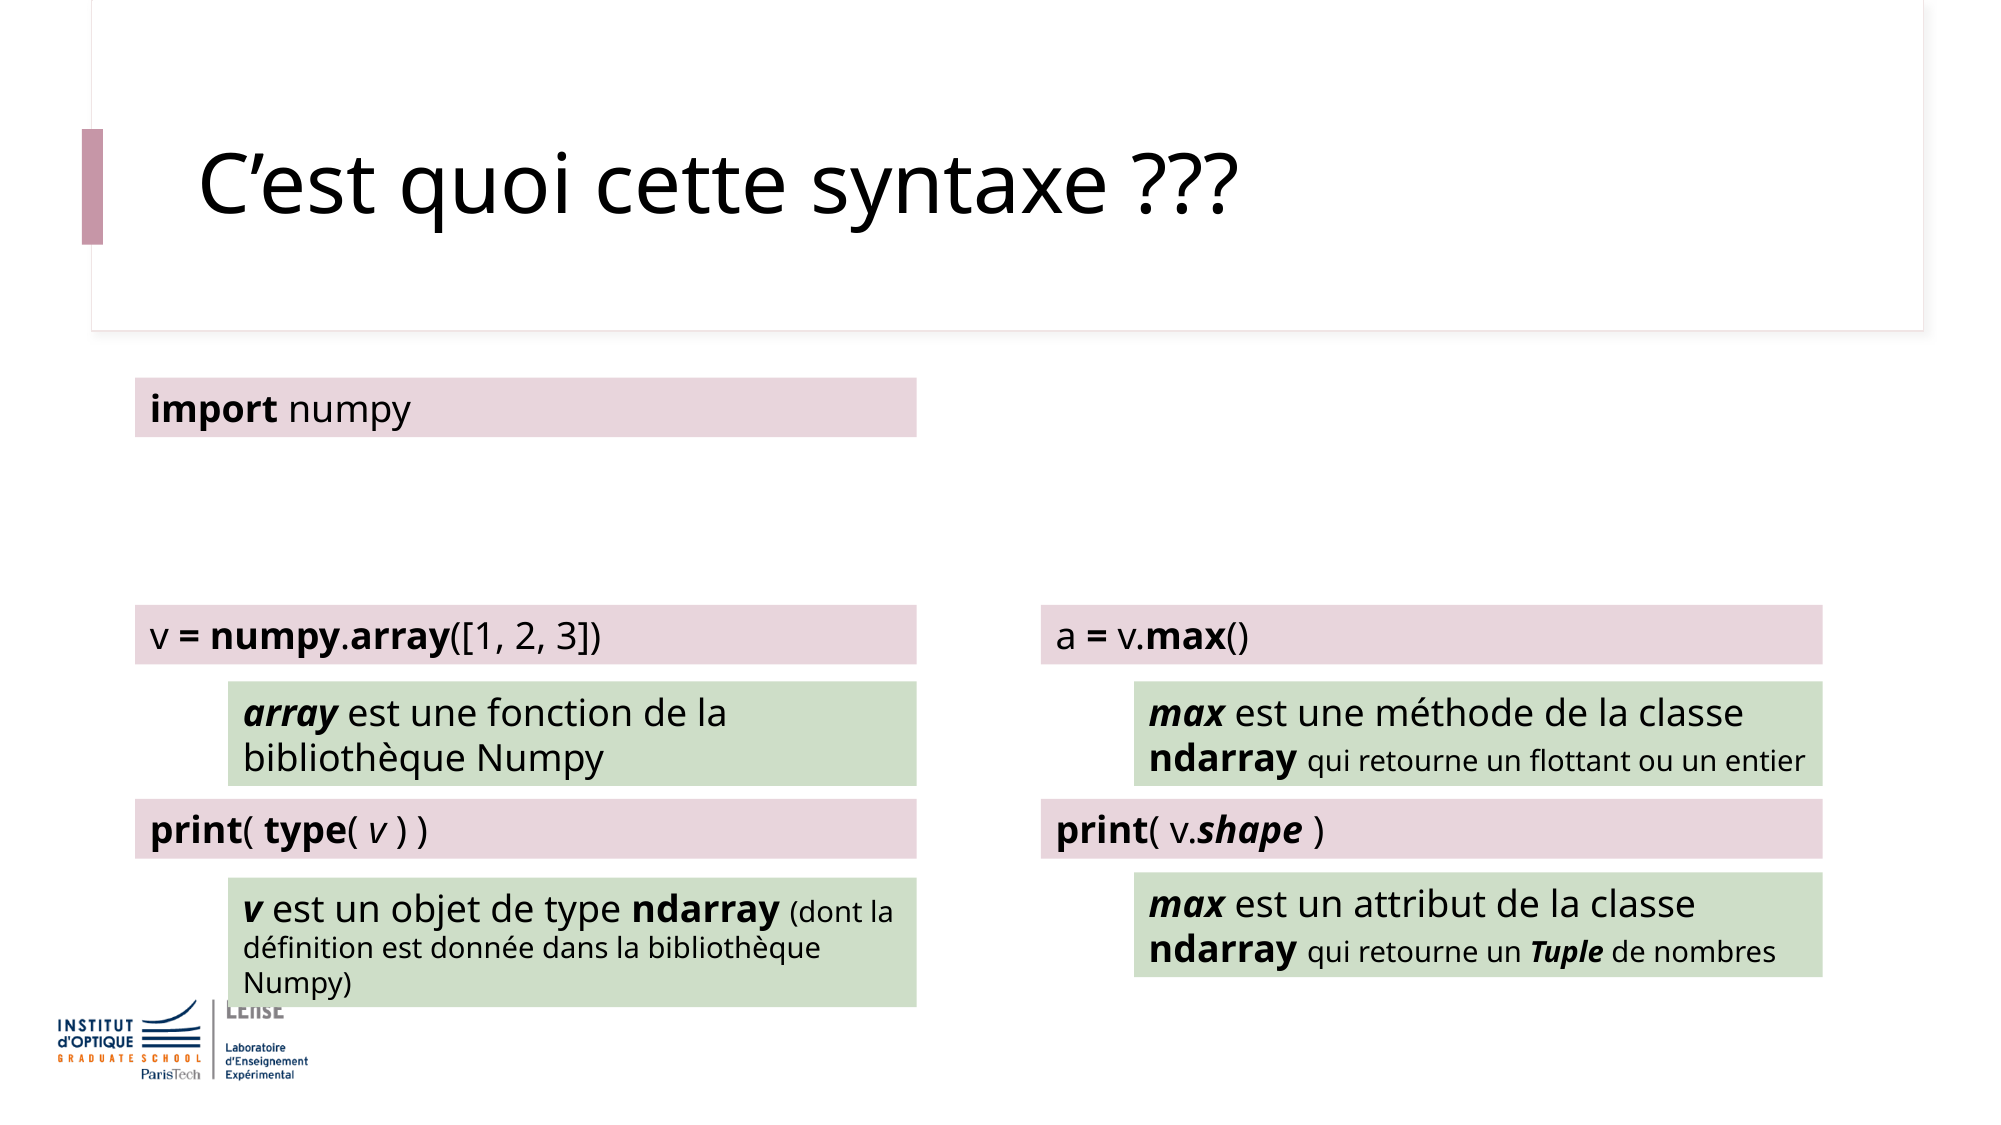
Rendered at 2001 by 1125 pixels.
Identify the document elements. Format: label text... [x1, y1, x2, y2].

text_box v est un objet de type ndarray (dont la définition est donnée dans la bibliothèque Numpy) [228, 877, 917, 1008]
title C’est quoi cette syntaxe ??? [183, 90, 1851, 284]
text_box print( type( v ) ) [135, 798, 917, 859]
text_box array est une fonction de la bibliothèque Numpy [228, 681, 917, 786]
text_box max est un attribut de la classe ndarray qui retourne un Tuple de nombres [1134, 872, 1823, 978]
picture [33, 973, 333, 1097]
text_box a = v.max() [1040, 604, 1823, 665]
text_box import numpy [135, 377, 917, 438]
text_box max est une méthode de la classe ndarray qui retourne un flottant ou un entier [1134, 681, 1823, 786]
text_box v = numpy.array([1, 2, 3]) [135, 604, 917, 665]
text_box print( v.shape ) [1040, 798, 1823, 859]
